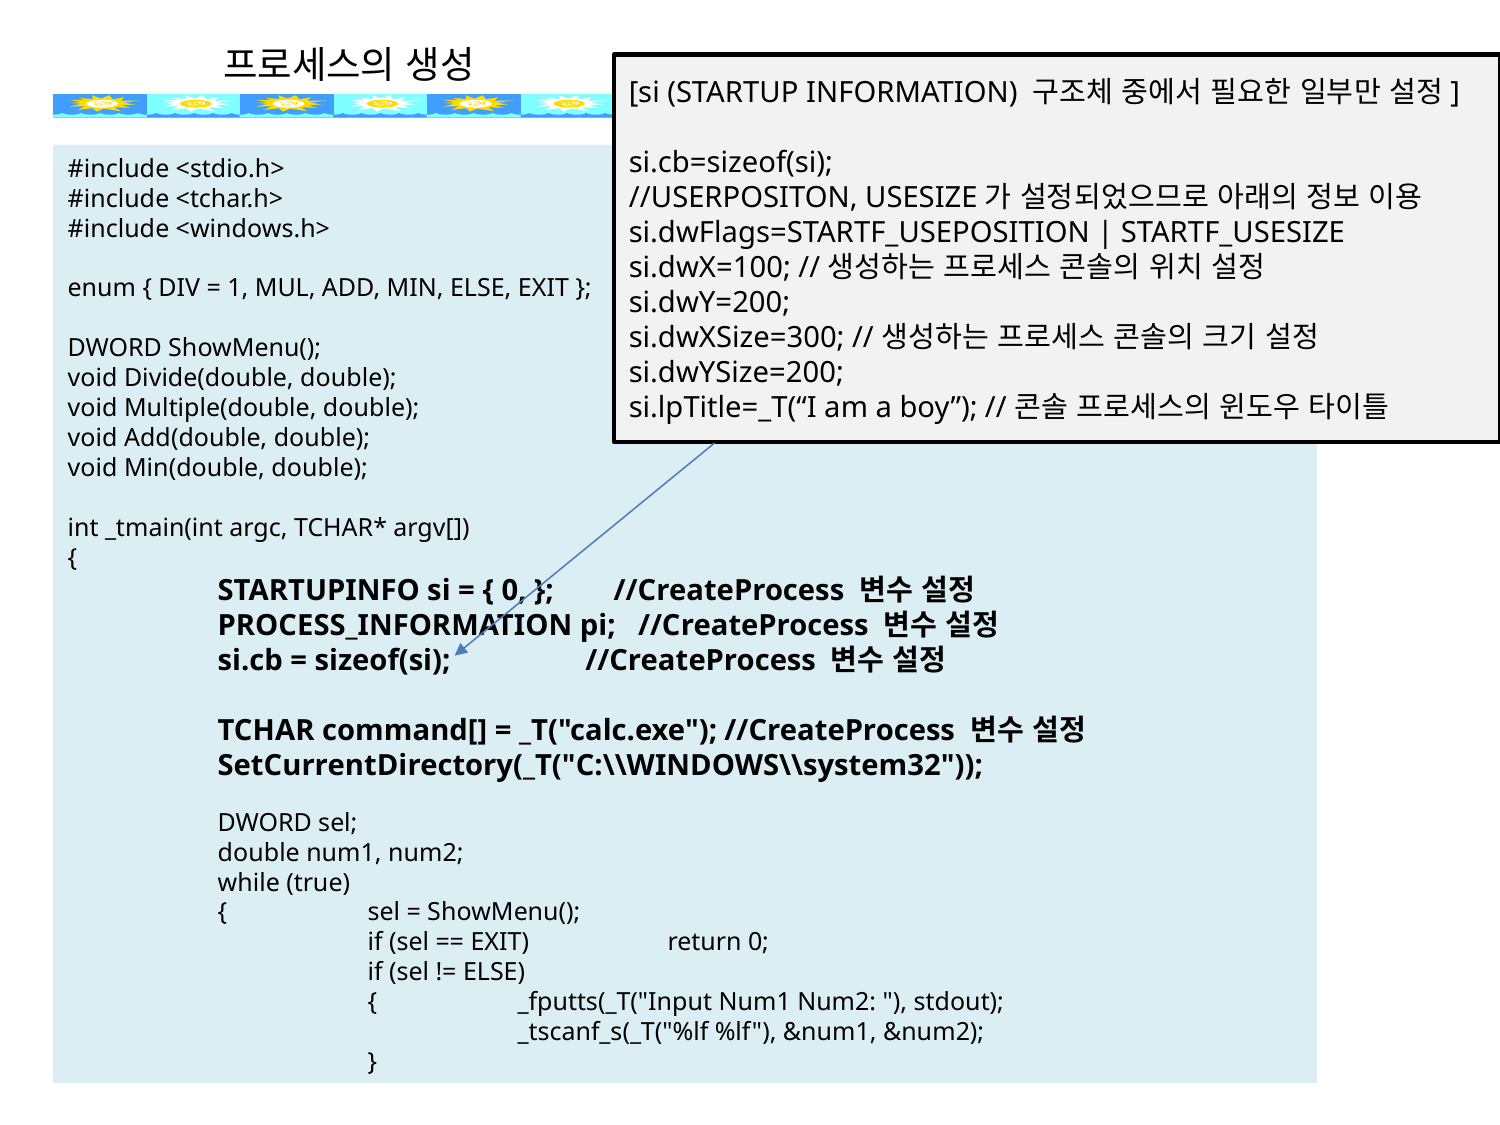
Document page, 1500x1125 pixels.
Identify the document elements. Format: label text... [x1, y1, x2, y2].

text_box 프로세스의 생성 [208, 33, 490, 92]
text_box [si (STARTUP INFORMATION) 구조체 중에서 필요한 일부만 설정] si.cb=sizeof(si); //USERPOSITON, USESIZE가 설정되었으므로 아래의 정보 이용 si.dwFlags=STARTF_USEPOSITION | STARTF_USESIZE si.dwX=100; //생성하는 프로세스 콘솔의 위치 설정 si.dwY=200; si.dwXSize=300; //생성하는 프로세스 콘솔의 크기 설정 si.dwYSize=200; si.lpTitle=_T(“I am a boy”); //콘솔 프로세스의 윈도우 타이틀 [612, 52, 1500, 444]
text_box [454, 442, 715, 656]
picture [52, 94, 802, 118]
text_box #include <stdio.h> #include <tchar.h> #include <windows.h> enum { DIV = 1, MUL, ADD, MIN, ELSE, EXIT }; DWORD ShowMenu(); void Divide(double, double); void Multiple(double, double); void Add(double, double); void Min(double, double); int _tmain(int argc, TCHAR* argv[]) { STARTUPINFO si = { 0, }; //CreateProcess 변수 설정 PROCESS_INFORMATION pi; //CreateProcess 변수 설정 si.cb = sizeof(si); //CreateProcess 변수 설정 TCHAR command[] = _T("calc.exe"); //CreateProcess 변수 설정 SetCurrentDirectory(_T("C:\\WINDOWS\\system32")); DWORD sel; double num1, num2; while (true) { sel = ShowMenu(); if (sel == EXIT) return 0; if (sel != ELSE) { _fputts(_T("Input Num1 Num2: "), stdout); _tscanf_s(_T("%lf %lf"), &num1, &num2); } [53, 144, 1317, 1083]
